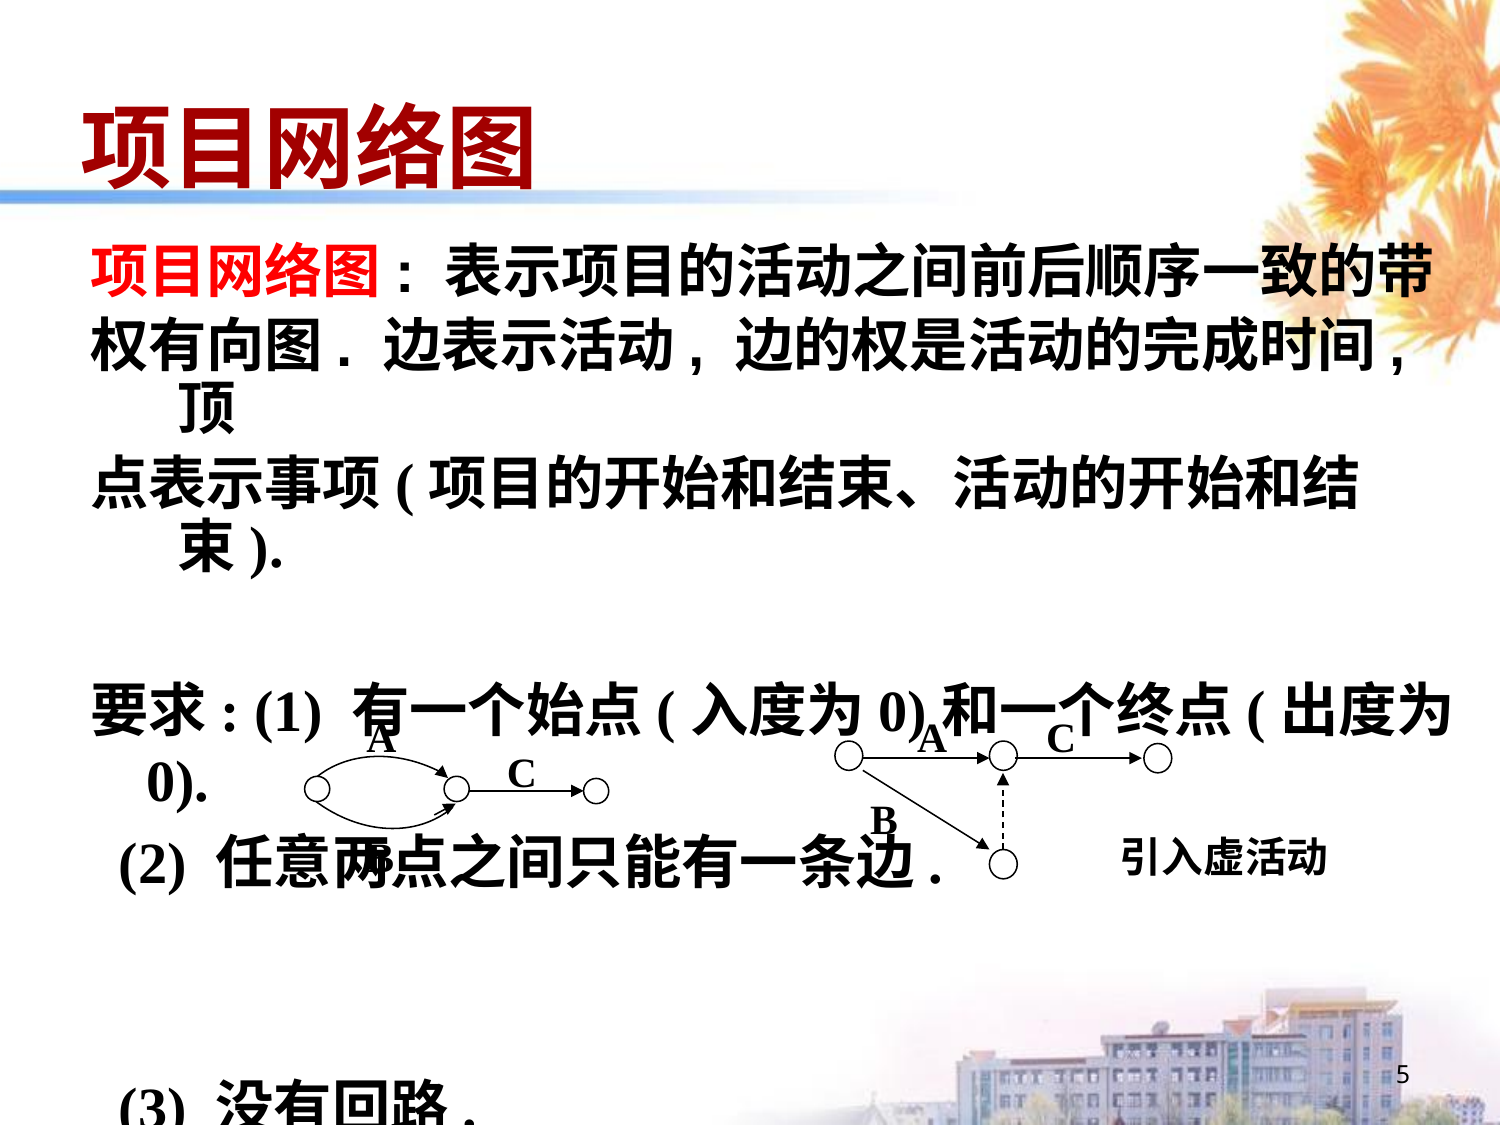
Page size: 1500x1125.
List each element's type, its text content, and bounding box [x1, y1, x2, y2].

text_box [304, 702, 1383, 903]
list 项目网络图: 表示项目的活动之间前后顺序一致的带 权有向图. 边表示活动, 边的权是活动的完成时间,顶 点表示事项(项目的开始和结束、活动的开始和结束). 要求: (1) 有一个始点(入度为0)和一个终点(出度为0). (2) 任意两点之间只能有一条边. (3) 没有回路. (4) 每一条边始点的编号小于终点的编号. [74, 234, 1471, 1070]
title 项目网络图 [64, 54, 1416, 236]
slide_number 5 [1074, 1024, 1426, 1101]
picture [0, 0, 1500, 1125]
